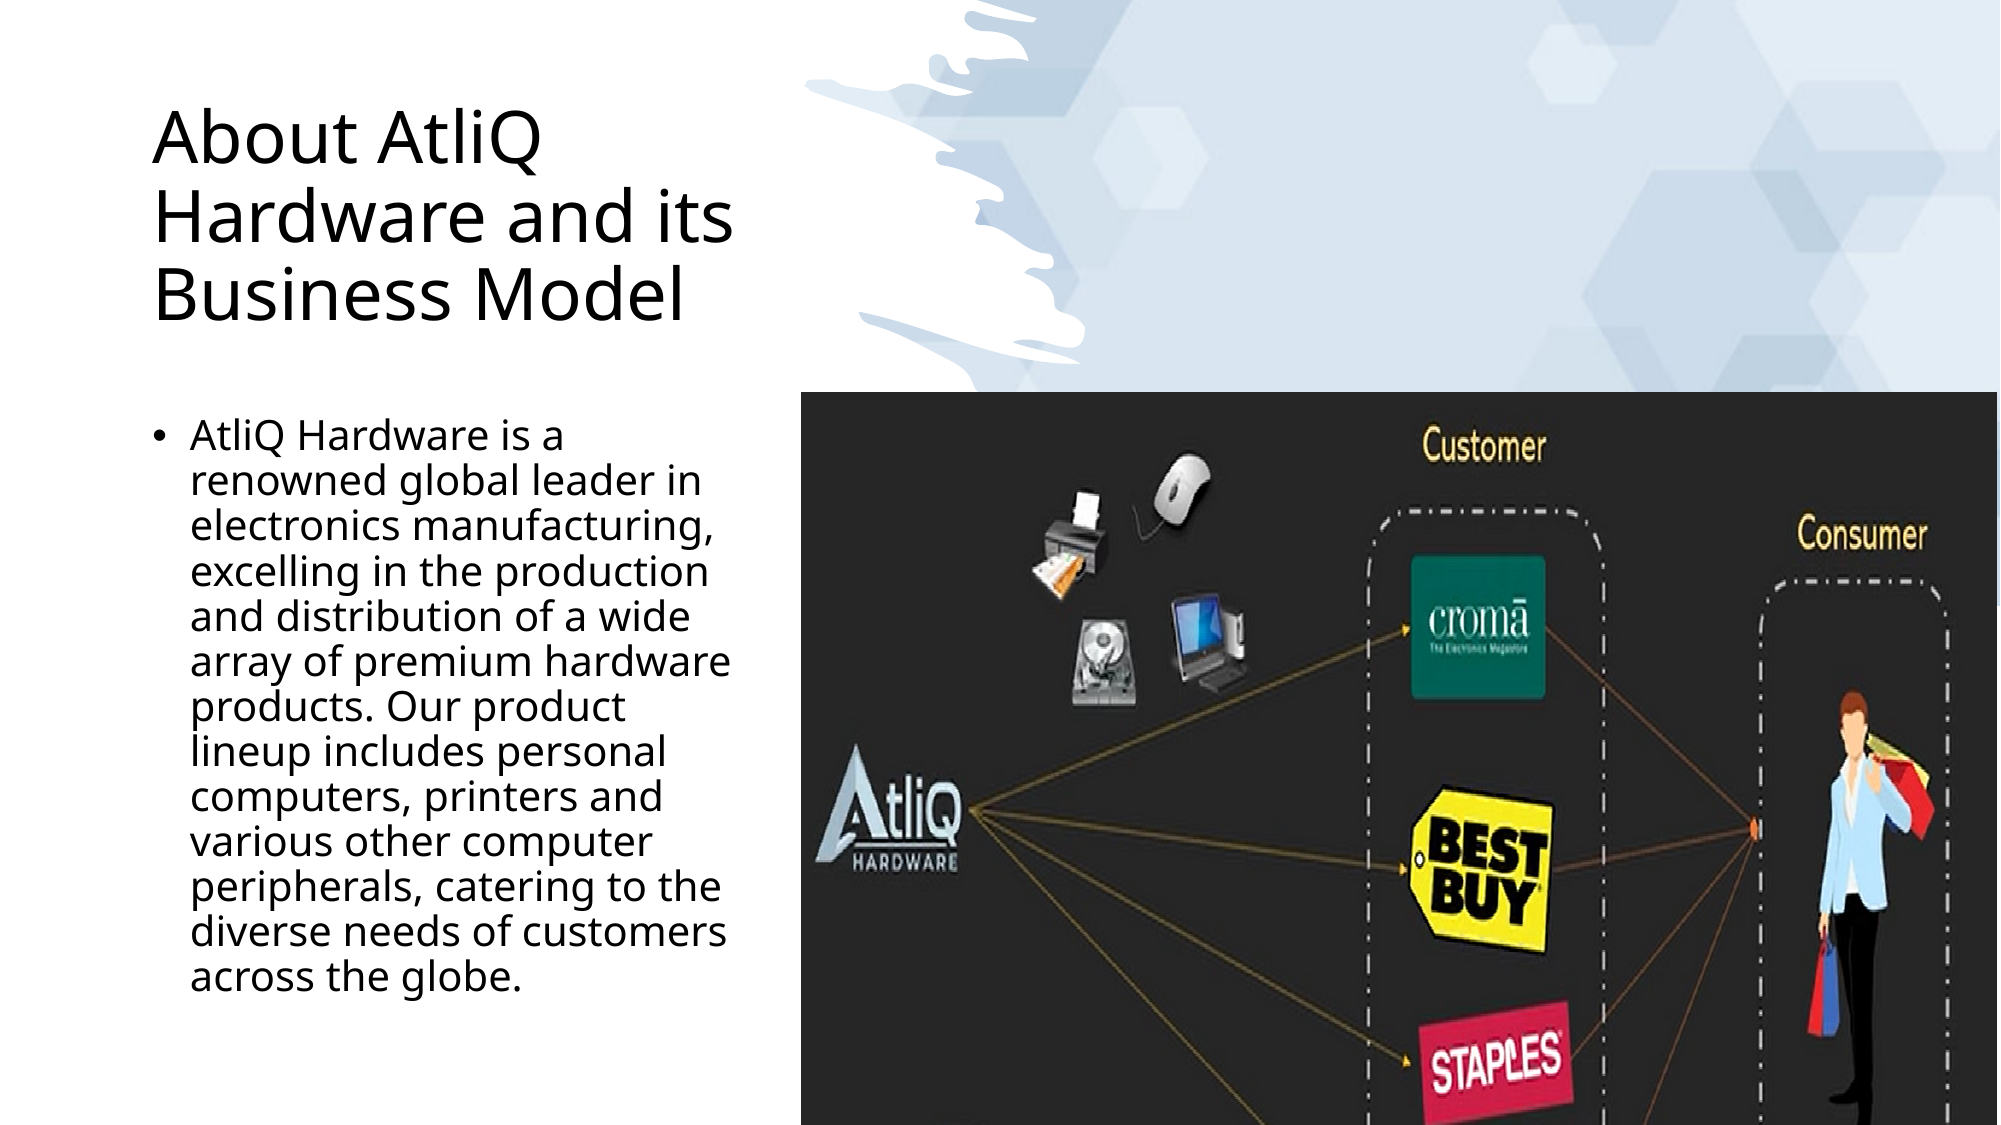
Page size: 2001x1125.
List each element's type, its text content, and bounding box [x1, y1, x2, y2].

title About AtliQ Hardware and its Business Model [137, 59, 764, 378]
picture [800, 0, 2000, 1125]
list AtliQ Hardware is a renowned global leader in electronics manufacturing, excelling in the production and distribution of a wide array of premium hardware products. Our product lineup includes personal computers, printers and various other computer peripherals, catering to the diverse needs of customers across the globe. [137, 407, 764, 1014]
text_box [0, 0, 803, 1125]
